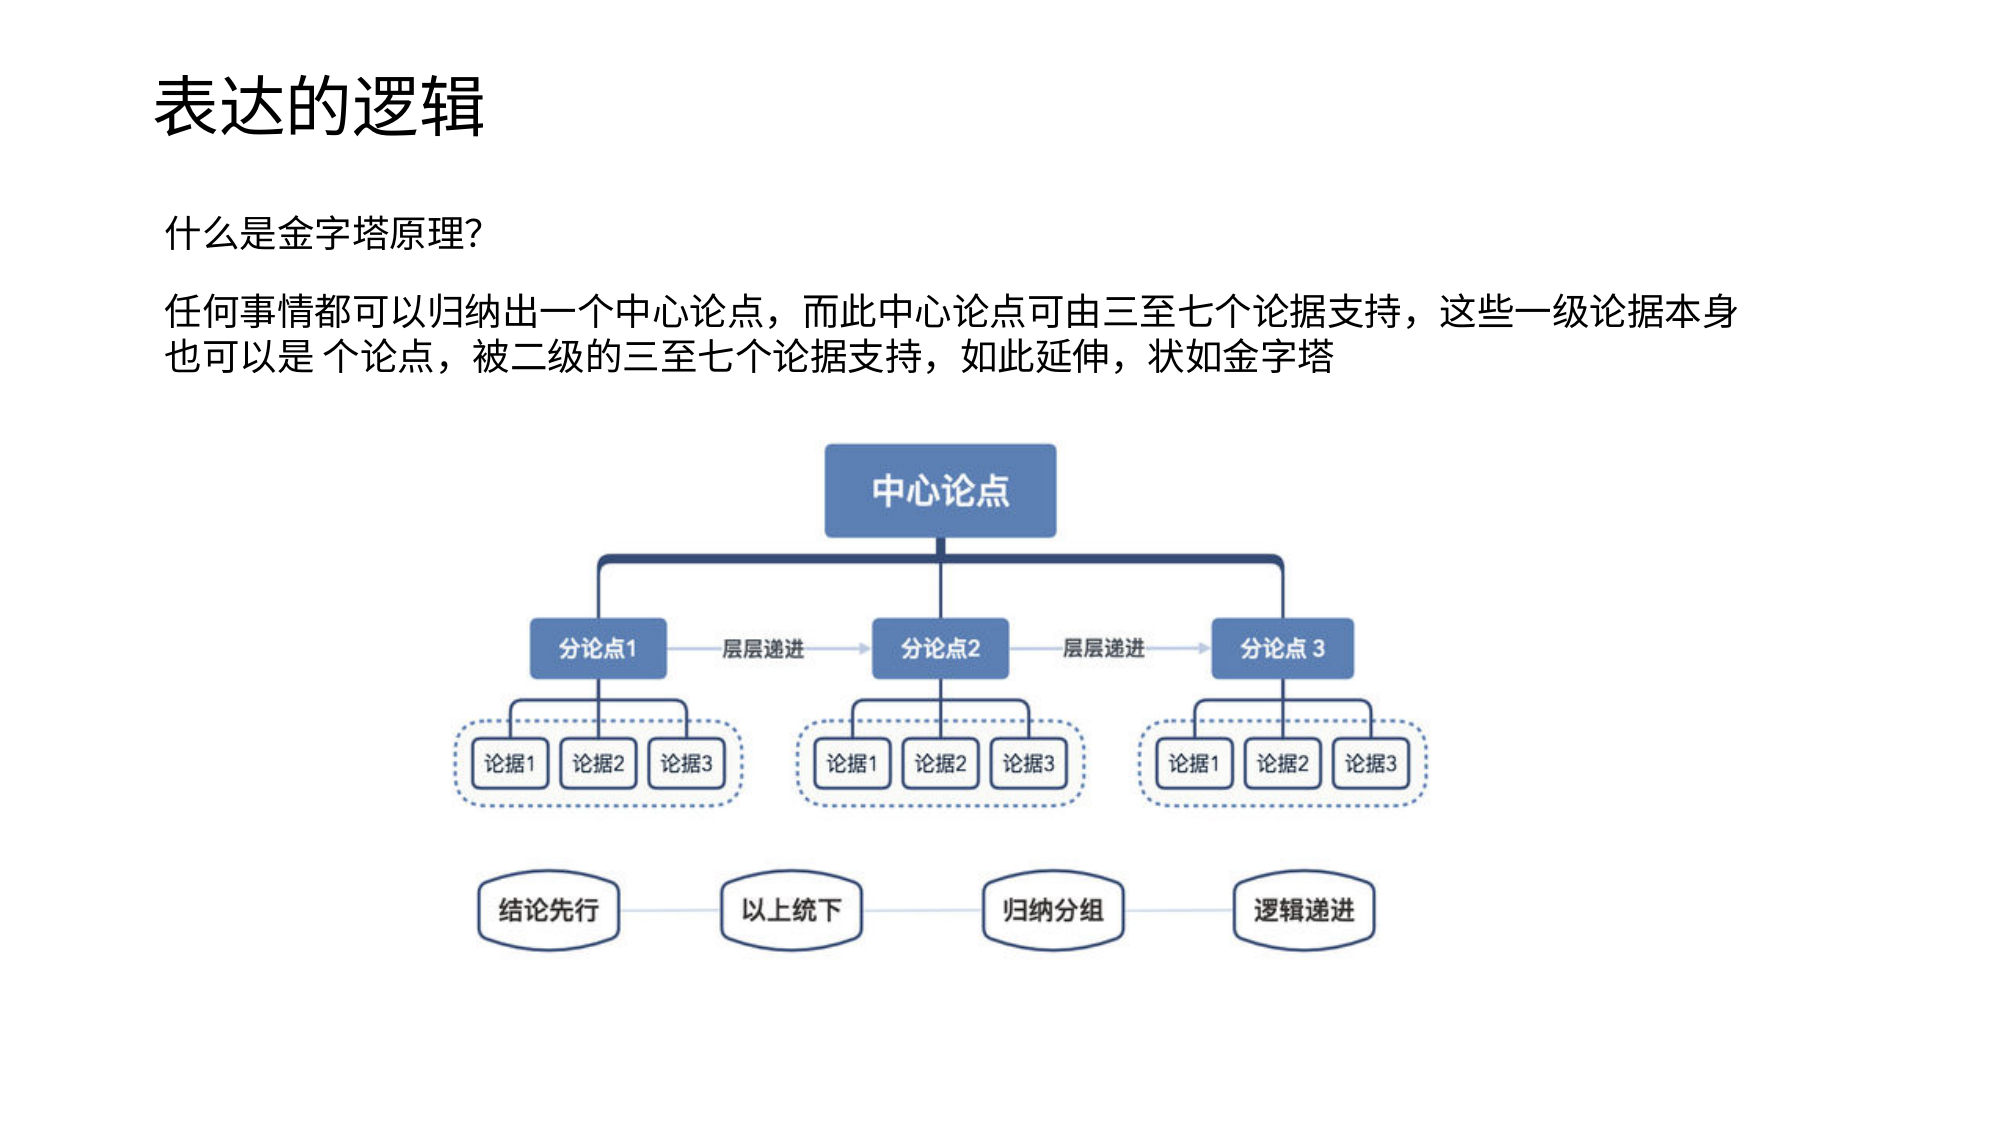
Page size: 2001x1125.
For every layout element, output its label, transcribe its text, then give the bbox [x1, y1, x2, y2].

picture [376, 364, 1506, 1031]
title 表达的逻辑 [137, 62, 1863, 158]
text_box 什么是金字塔原理？ [149, 202, 1851, 262]
text_box 任何事情都可以归纳出一个中心论点，而此中心论点可由三至七个论据支持，这些一级论据本身也可以是 个论点，被二级的三至七个论据支持，如此延伸，状如金字塔 [149, 280, 1780, 386]
